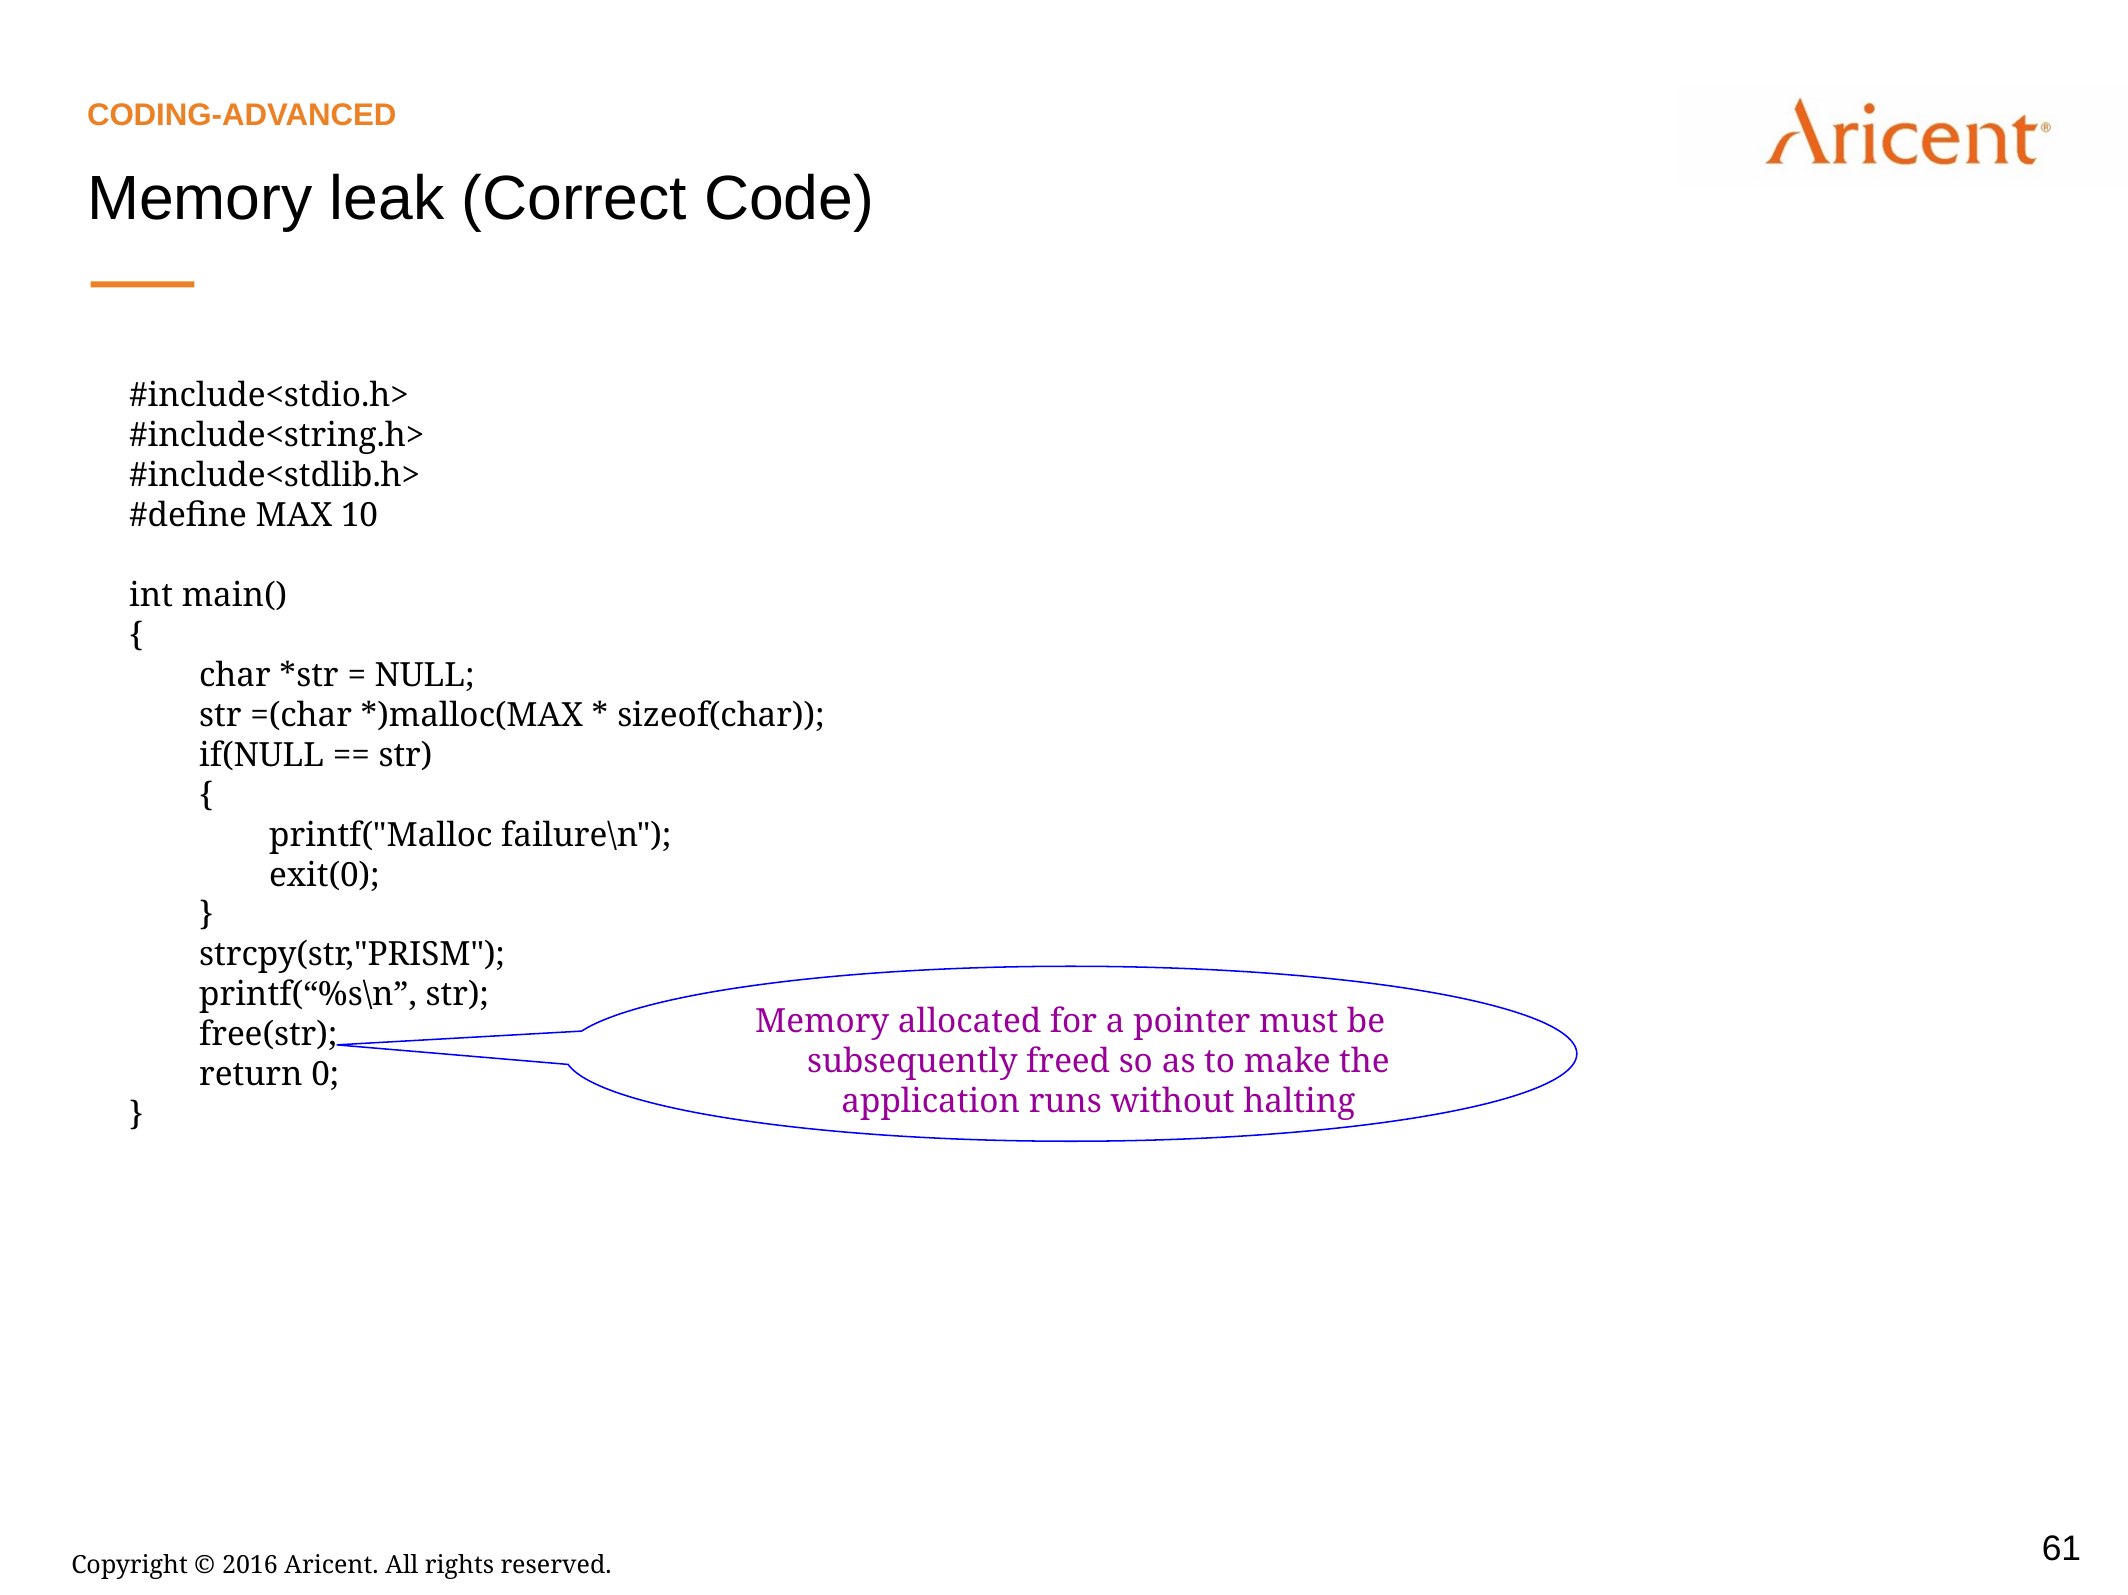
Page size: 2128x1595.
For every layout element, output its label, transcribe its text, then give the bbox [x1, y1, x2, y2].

list Memory leak (Correct Code) [72, 150, 1742, 277]
picture [1675, 82, 2128, 189]
text_box #include<stdio.h> #include<string.h> #include<stdlib.h> #define MAX 10 int main() { char *str = NULL; str =(char *)malloc(MAX * sizeof(char)); if(NULL == str) { printf("Malloc failure\n"); exit(0); } strcpy(str,"PRISM"); printf(“%s\n”, str); free(str); return 0; } [114, 366, 1465, 1140]
list Coding-Advanced [72, 46, 1742, 140]
text_box Memory allocated for a pointer must be subsequently freed so as to make the application runs without halting [336, 966, 1577, 1142]
